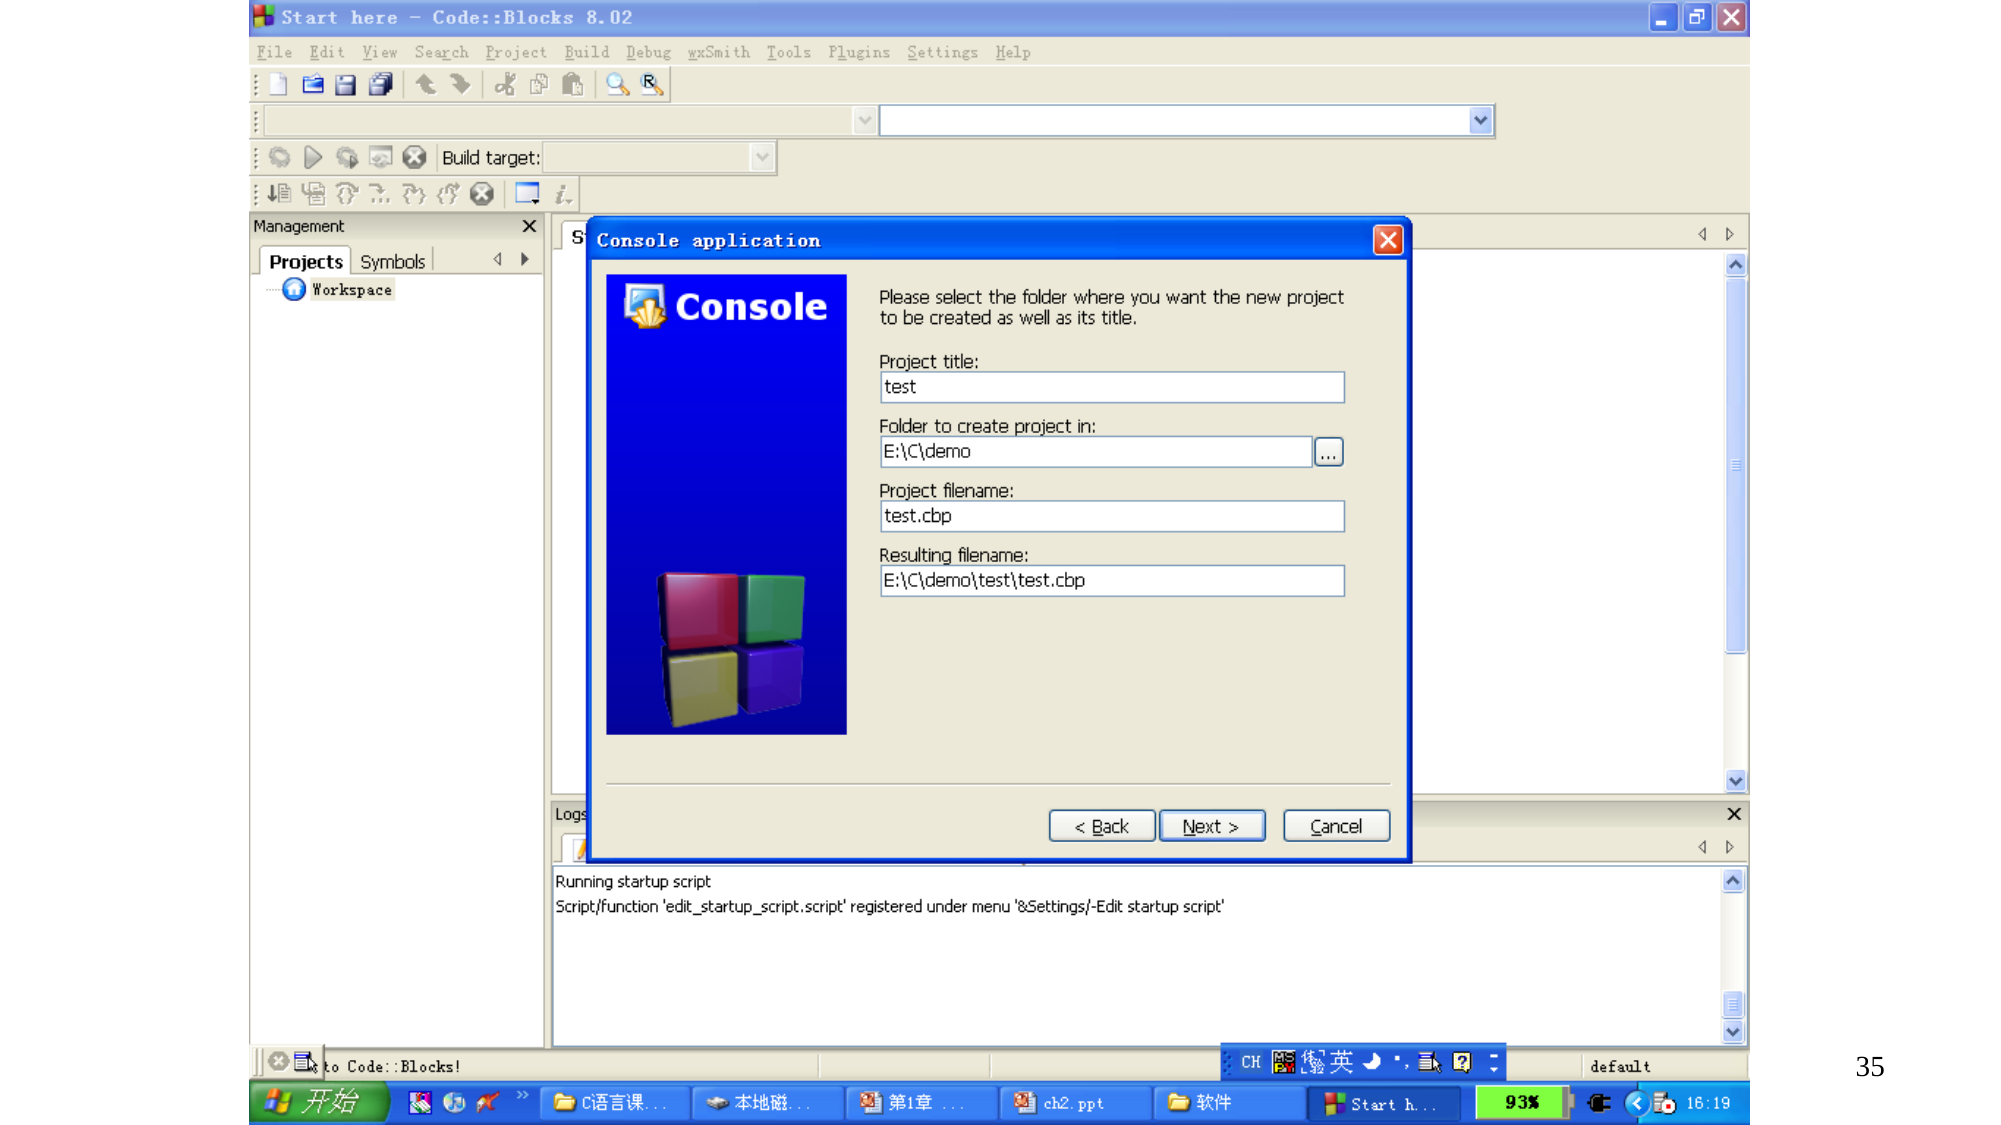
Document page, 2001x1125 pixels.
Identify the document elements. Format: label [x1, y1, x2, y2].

picture [249, 0, 1751, 1125]
